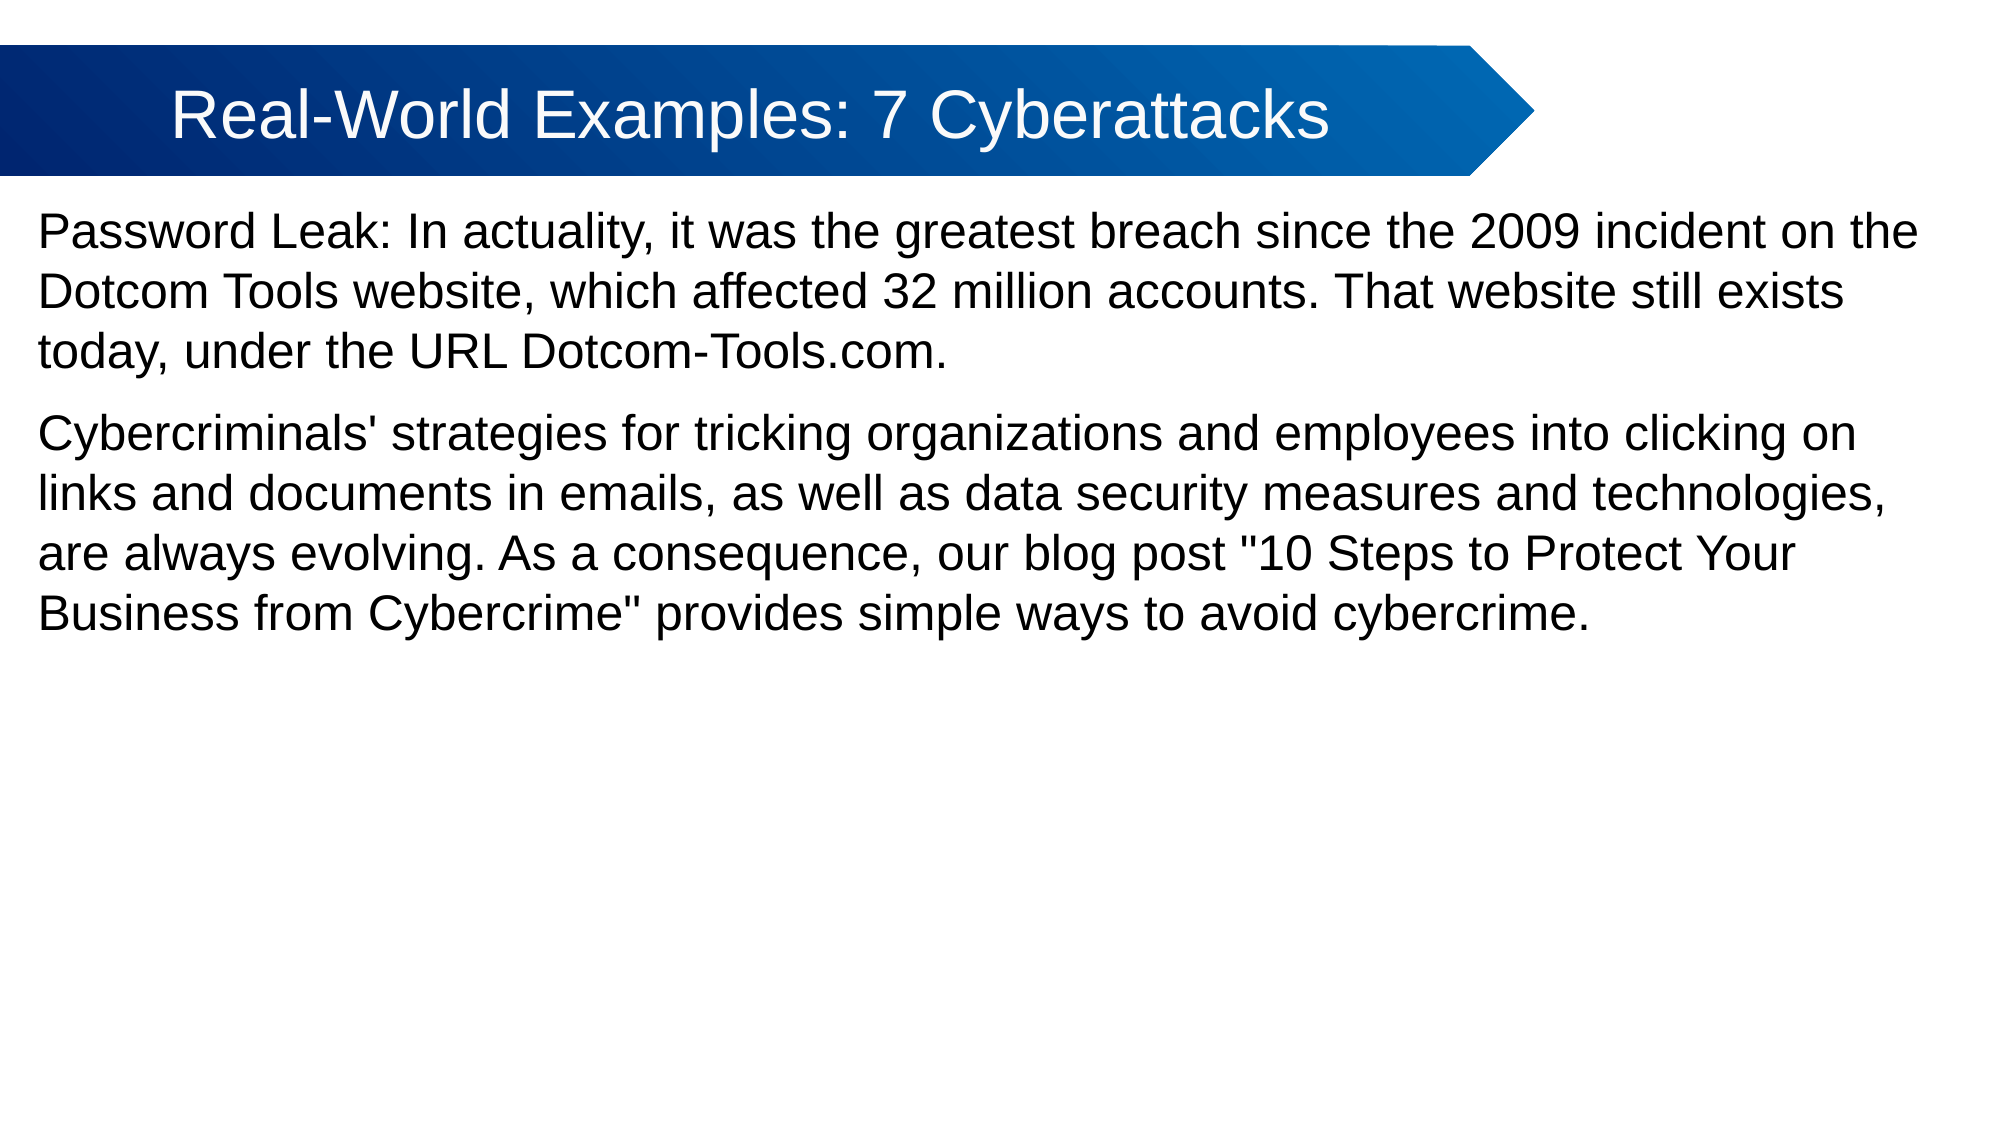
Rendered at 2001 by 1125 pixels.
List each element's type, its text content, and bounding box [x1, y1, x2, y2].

list Password Leak: In actuality, it was the greatest breach since the 2009 incident on the Dotcom Tools website, which affected 32 million accounts. That website still exists today, under the URL Dotcom-Tools.com. Cybercriminals' strategies for tricking organizations and employees into clicking on links and documents in emails, as well as data security measures and technologies, are always evolving. As a consequence, our blog post "10 Steps to Protect Your Business from Cybercrime" provides simple ways to avoid cybercrime. [37, 198, 1962, 1050]
text_box Real-World Examples: 7 Cyberattacks [0, 44, 1537, 177]
